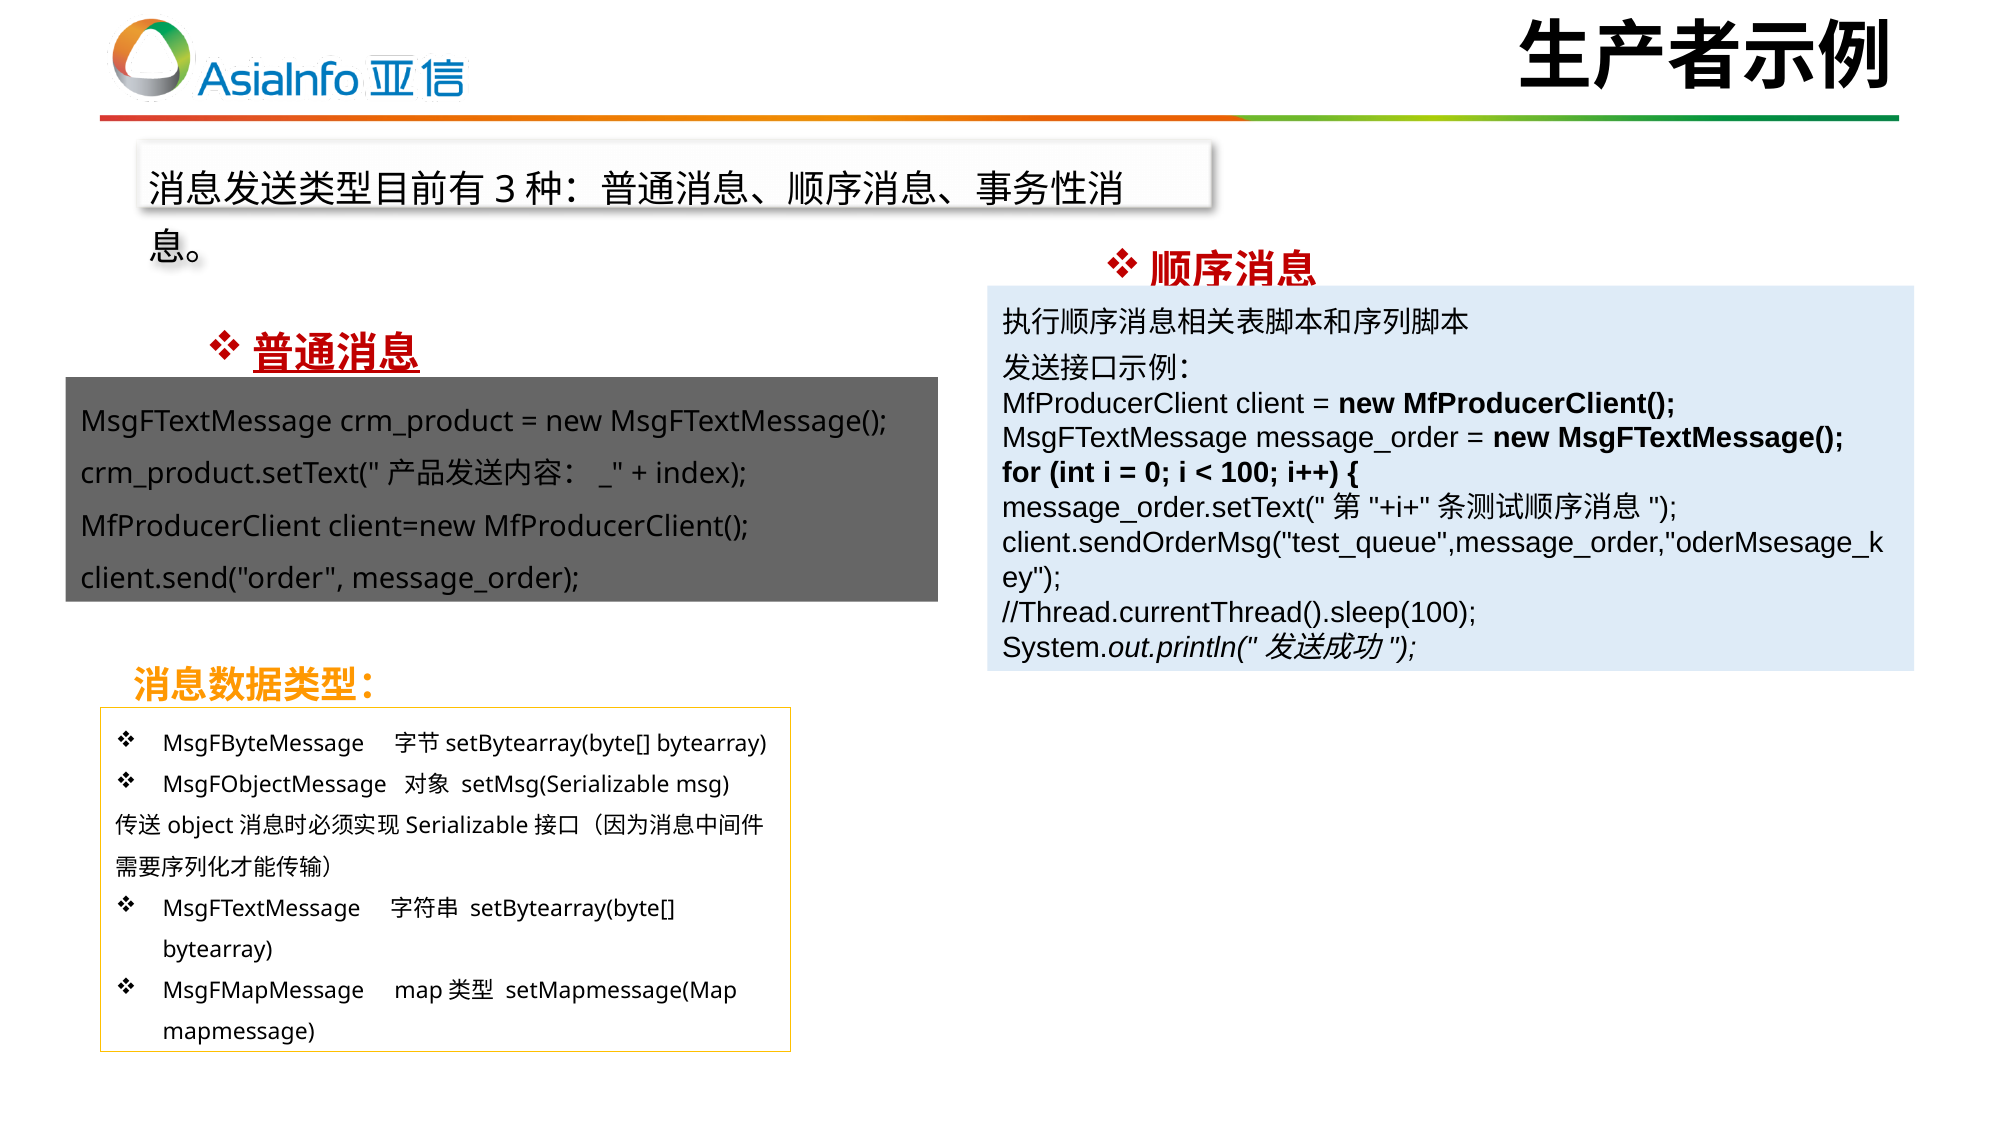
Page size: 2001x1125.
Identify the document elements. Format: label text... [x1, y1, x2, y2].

text_box 普通消息 [191, 293, 435, 377]
text_box 消息数据类型： [118, 653, 411, 714]
picture [99, 0, 1900, 130]
text_box 消息发送类型目前有3种：普通消息、顺序消息、事务性消息。 [141, 145, 1209, 205]
text_box MsgFTextMessage crm_product = new MsgFTextMessage(); crm_product.setText("产品发送内容：_" + index); MfProducerClient client=new MfProducerClient(); client.send("order", message_order); [65, 377, 938, 602]
text_box MsgFByteMessage 字节setBytearray(byte[] bytearray) MsgFObjectMessage 对象 setMsg(Serializable msg) 传送object消息时必须实现Serializable接口（因为消息中间件需要序列化才能传输） MsgFTextMessage 字符串 setBytearray(byte[] bytearray) MsgFMapMessage map类型 setMapmessage(Map mapmessage) [100, 707, 791, 1052]
title 生产者示例 [107, 0, 1908, 115]
text_box 执行顺序消息相关表脚本和序列脚本 发送接口示例： MfProducerClient client = new MfProducerClient(); MsgFTextMessage message_order = new MsgFTextMessage(); for (int i = 0; i < 100; i++) { message_order.setText("第"+i+"条测试顺序消息"); client.sendOrderMsg("test_queue",message_order,"oderMsesage_key"); //Thread.currentThread().sleep(100); System.out.println("发送成功"); [987, 285, 1915, 671]
text_box 顺序消息 [1089, 211, 1333, 285]
